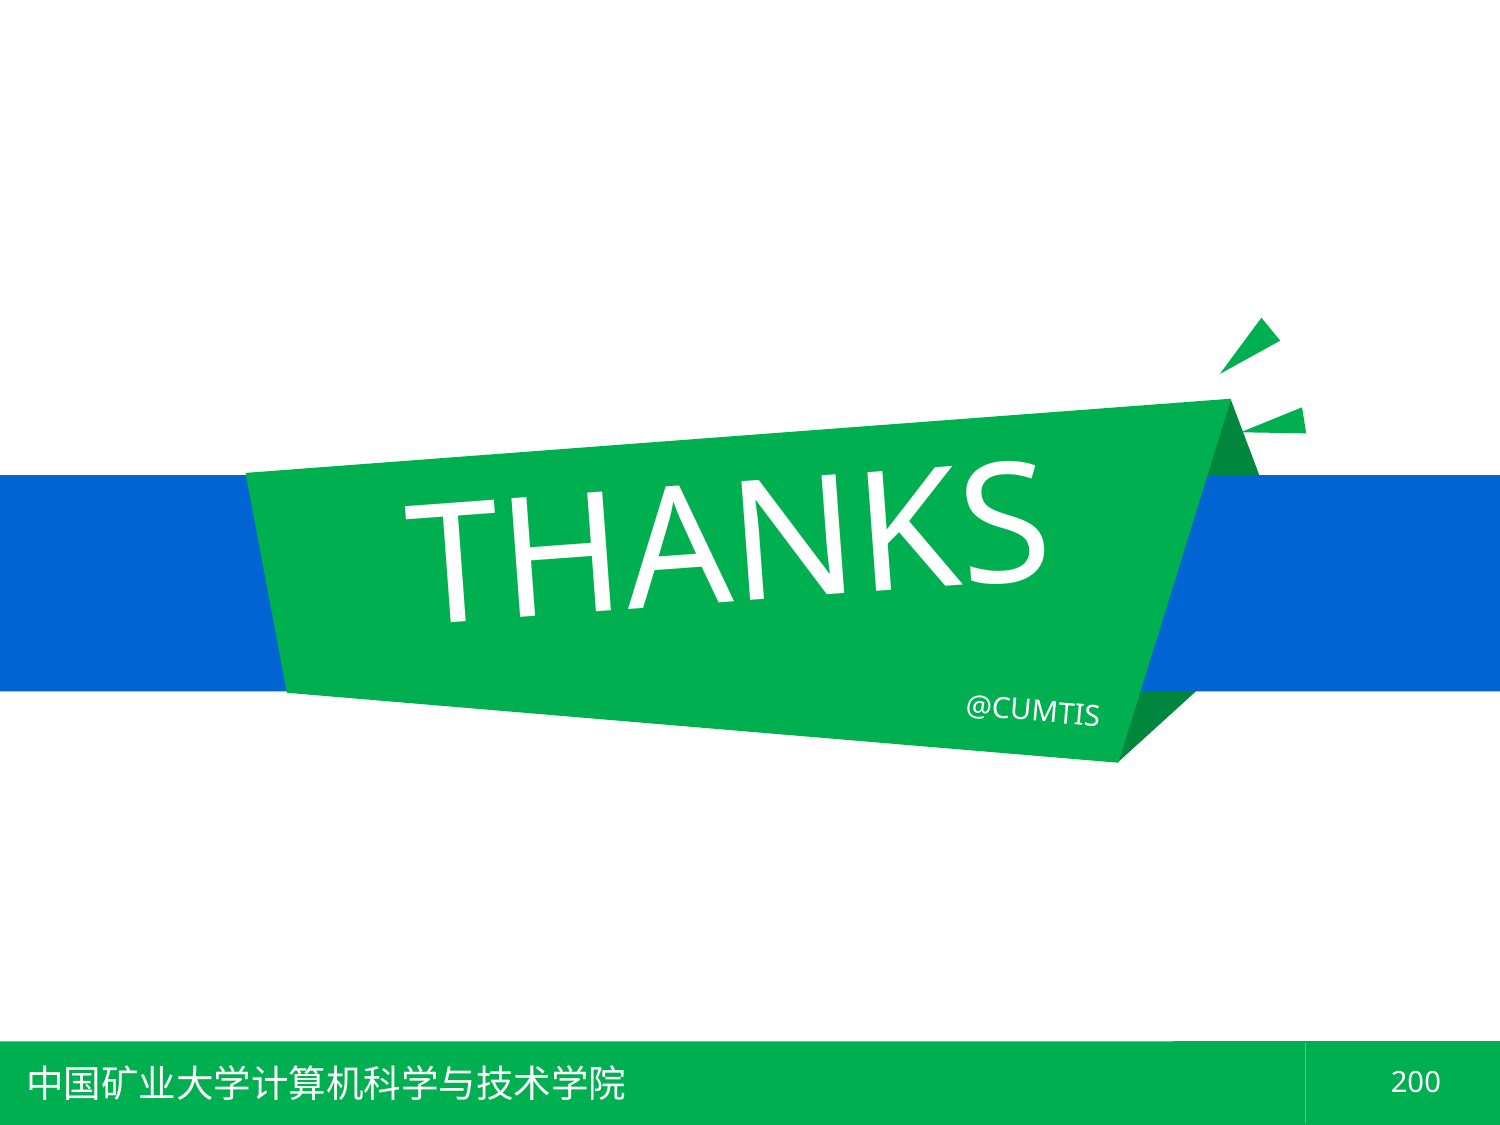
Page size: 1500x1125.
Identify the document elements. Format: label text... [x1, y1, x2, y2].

text_box [1119, 692, 1196, 762]
text_box @CUMTIS [757, 653, 1118, 749]
text_box [372, 642, 1156, 763]
text_box [1223, 398, 1232, 420]
text_box [0, 474, 236, 692]
text_box [1221, 317, 1281, 374]
text_box [1141, 474, 1500, 692]
text_box [1240, 407, 1307, 434]
text_box THANKS [217, 360, 1240, 710]
text_box [1225, 400, 1259, 474]
